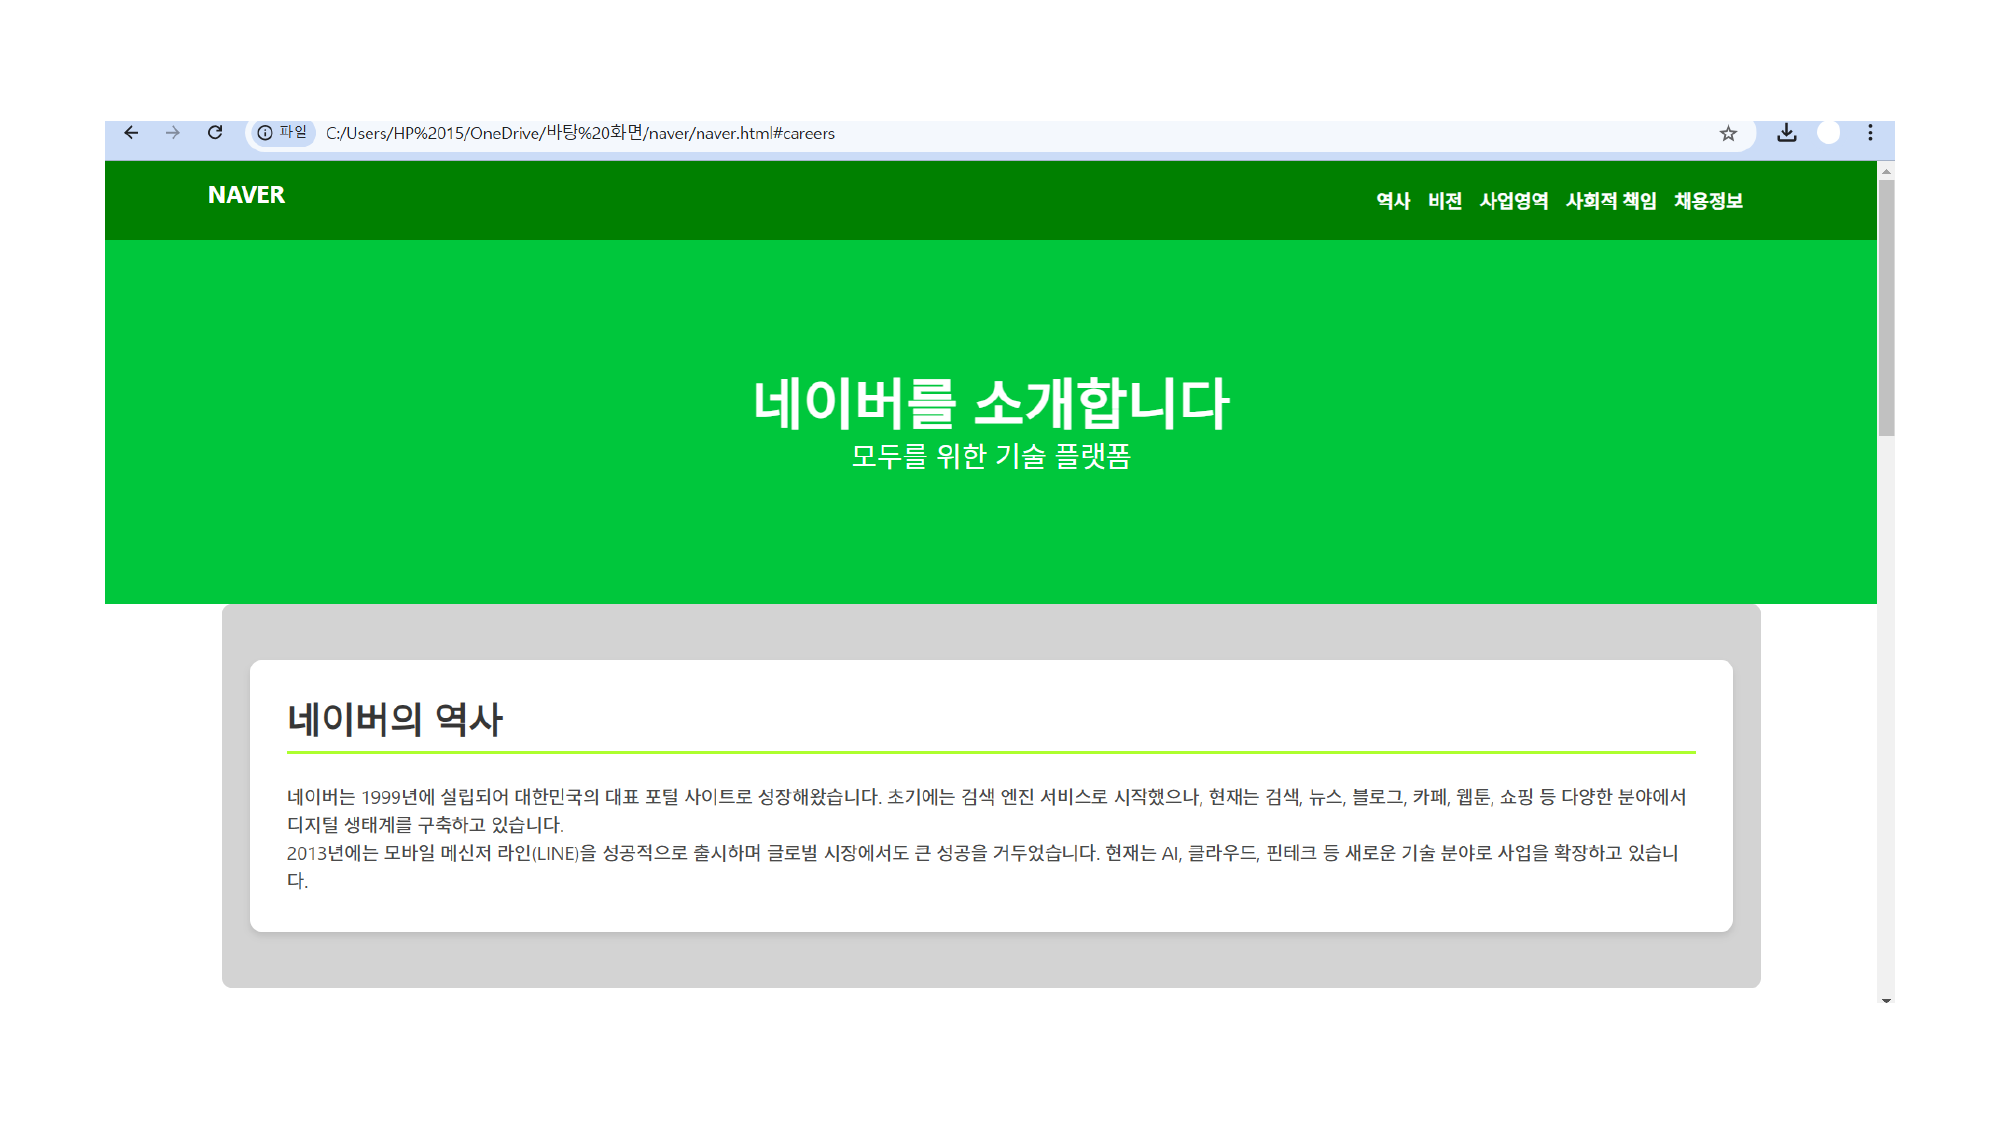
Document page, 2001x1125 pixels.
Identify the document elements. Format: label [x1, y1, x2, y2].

list [104, 121, 1895, 1004]
